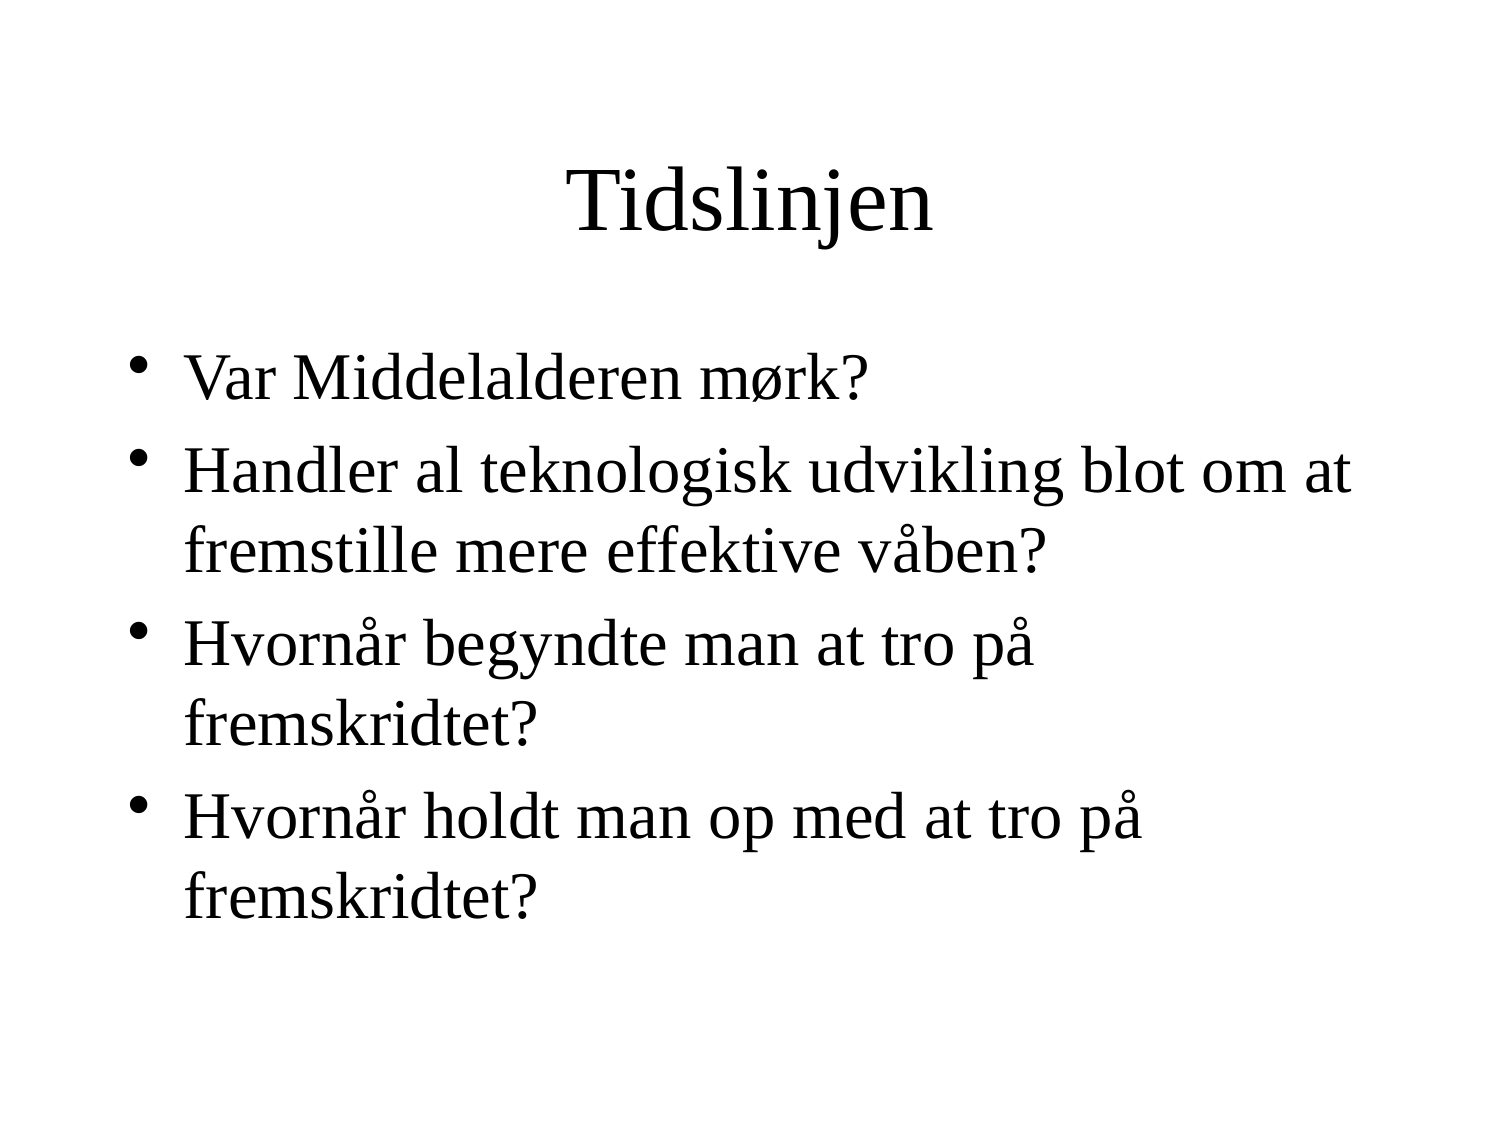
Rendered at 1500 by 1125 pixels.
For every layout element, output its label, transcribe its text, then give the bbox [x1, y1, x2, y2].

list Var Middelalderen mørk? Handler al teknologisk udvikling blot om at fremstille mere effektive våben? Hvornår begyndte man at tro på fremskridtet? Hvornår holdt man op med at tro på fremskridtet? [112, 324, 1388, 1000]
title Tidslinjen [112, 99, 1388, 288]
